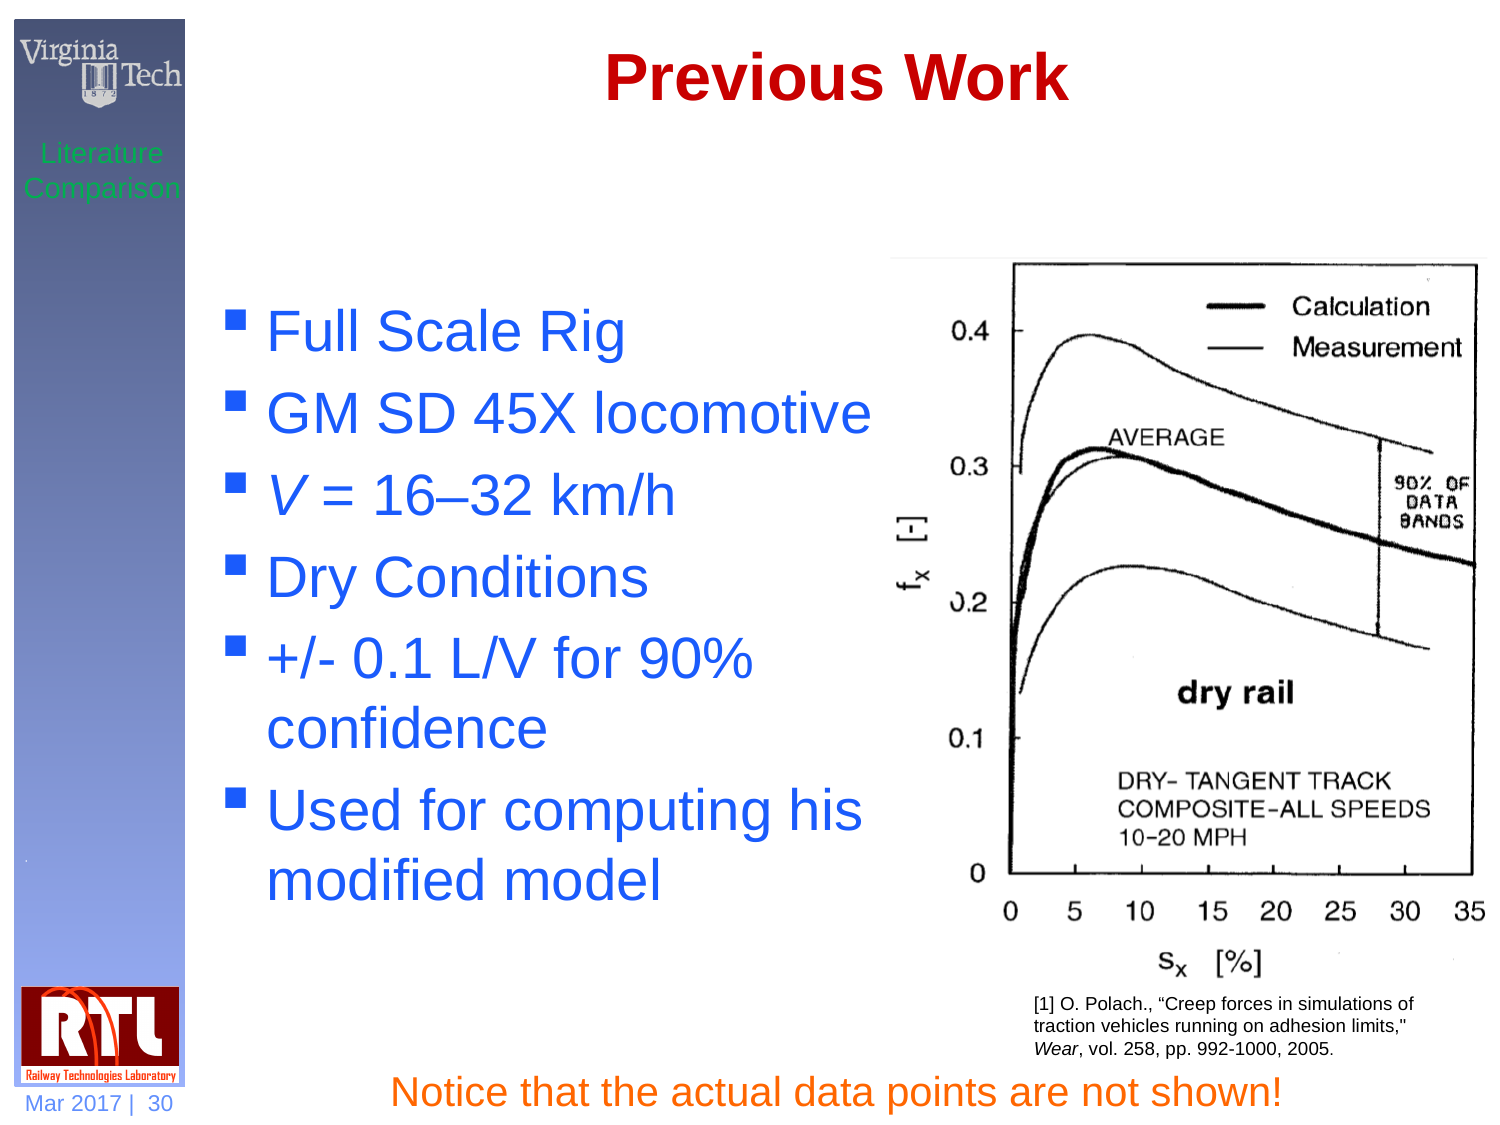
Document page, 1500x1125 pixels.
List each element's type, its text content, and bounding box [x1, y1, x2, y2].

text_box [1] O. Polach., “Creep forces in simulations of traction vehicles running on adhesion limits," Wear, vol. 258, pp. 992-1000, 2005. [1018, 989, 1476, 1067]
text_box Notice that the actual data points are not shown! [375, 1057, 1299, 1122]
title Previous Work [186, 33, 1488, 128]
text_box Literature Comparison [0, 127, 205, 213]
picture [14, 34, 186, 112]
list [890, 257, 1488, 982]
list Full Scale Rig GM SD 45X locomotive V = 16–32 km/h Dry Conditions +/- 0.1 L/V for 90% confidence Used for computing his modified model [204, 286, 891, 1050]
picture [21, 986, 179, 1083]
